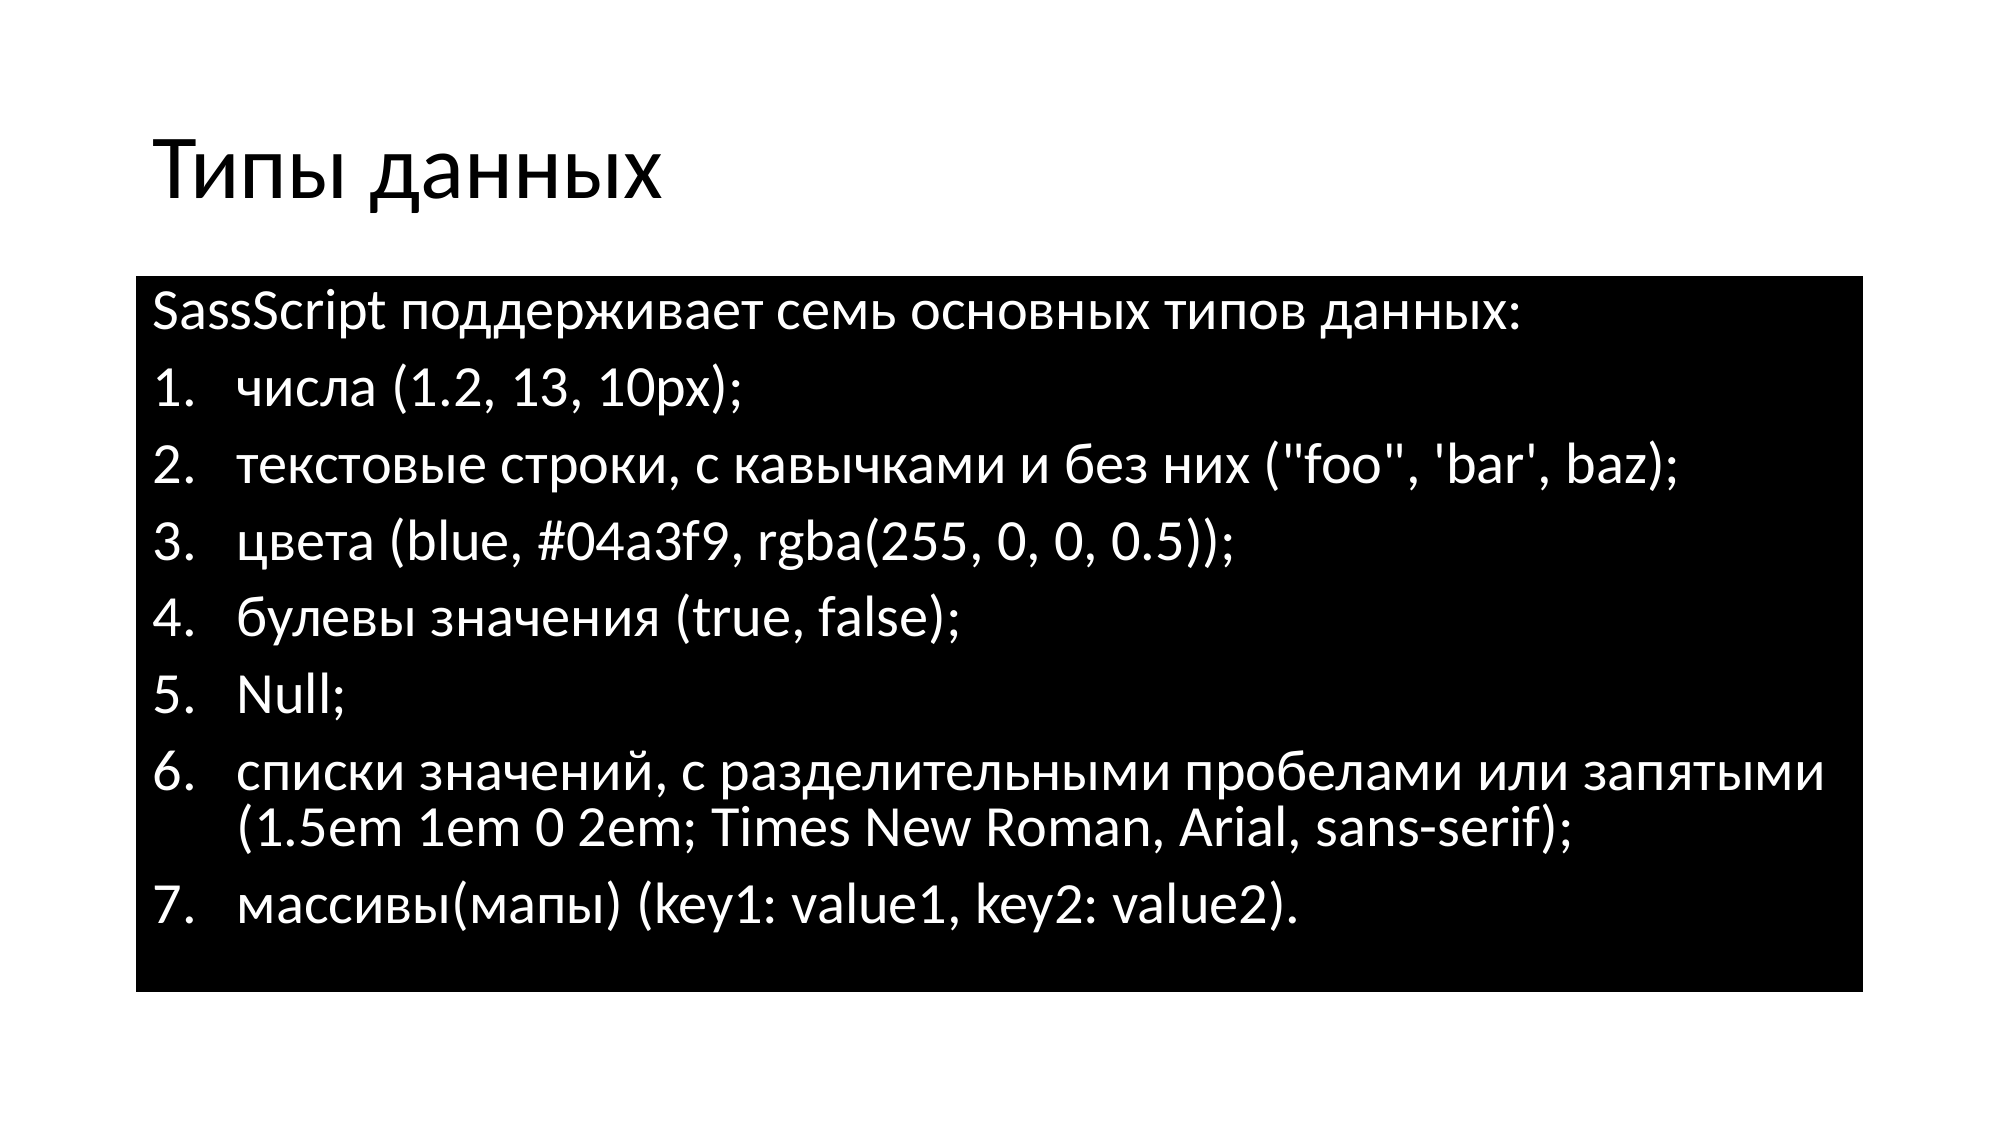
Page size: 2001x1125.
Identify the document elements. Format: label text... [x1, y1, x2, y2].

list SassScript поддерживает семь основных типов данных: числа (1.2, 13, 10px); текстовые строки, с кавычками и без них ("foo", 'bar', baz); цвета (blue, #04a3f9, rgba(255, 0, 0, 0.5)); булевы значения (true, false); Null; списки значений, с разделительными пробелами или запятыми (1.5em 1em 0 2em; Times New Roman, Arial, sans-serif); массивы(мапы) (key1: value1, key2: value2). [137, 277, 1863, 992]
title Типы данных [137, 59, 1863, 277]
